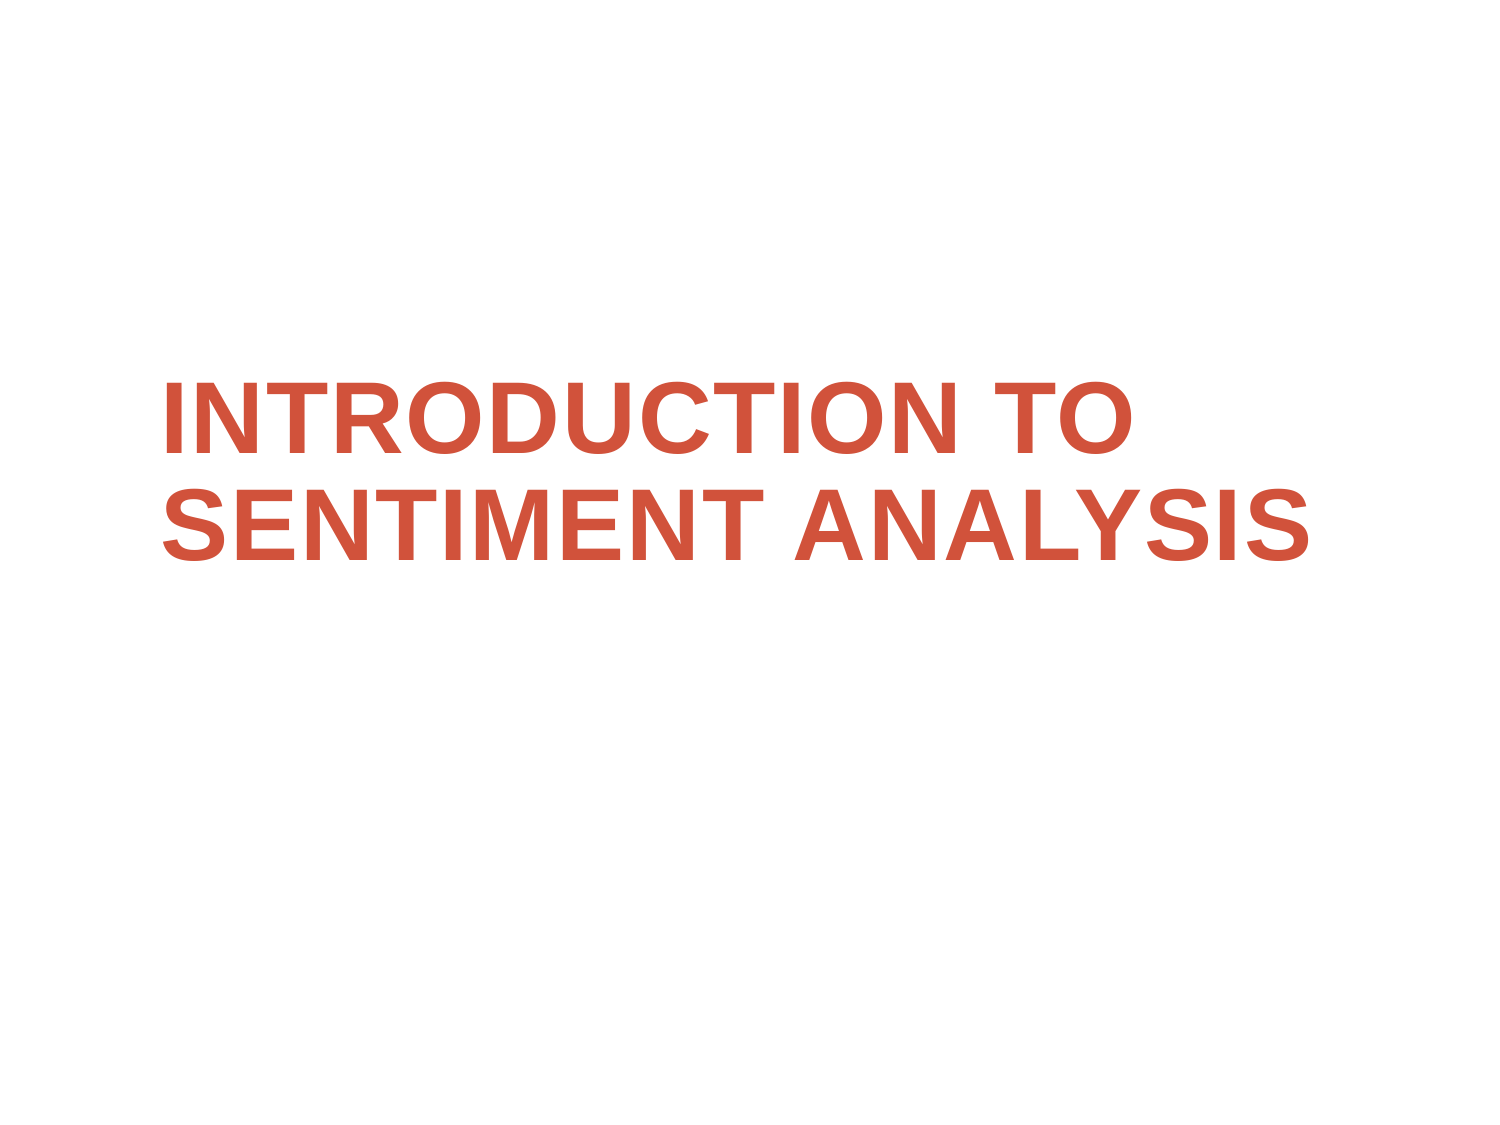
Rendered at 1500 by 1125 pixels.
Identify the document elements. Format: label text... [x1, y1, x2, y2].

text_box INTRODUCTION TO SENTIMENT ANALYSIS [154, 362, 1346, 636]
